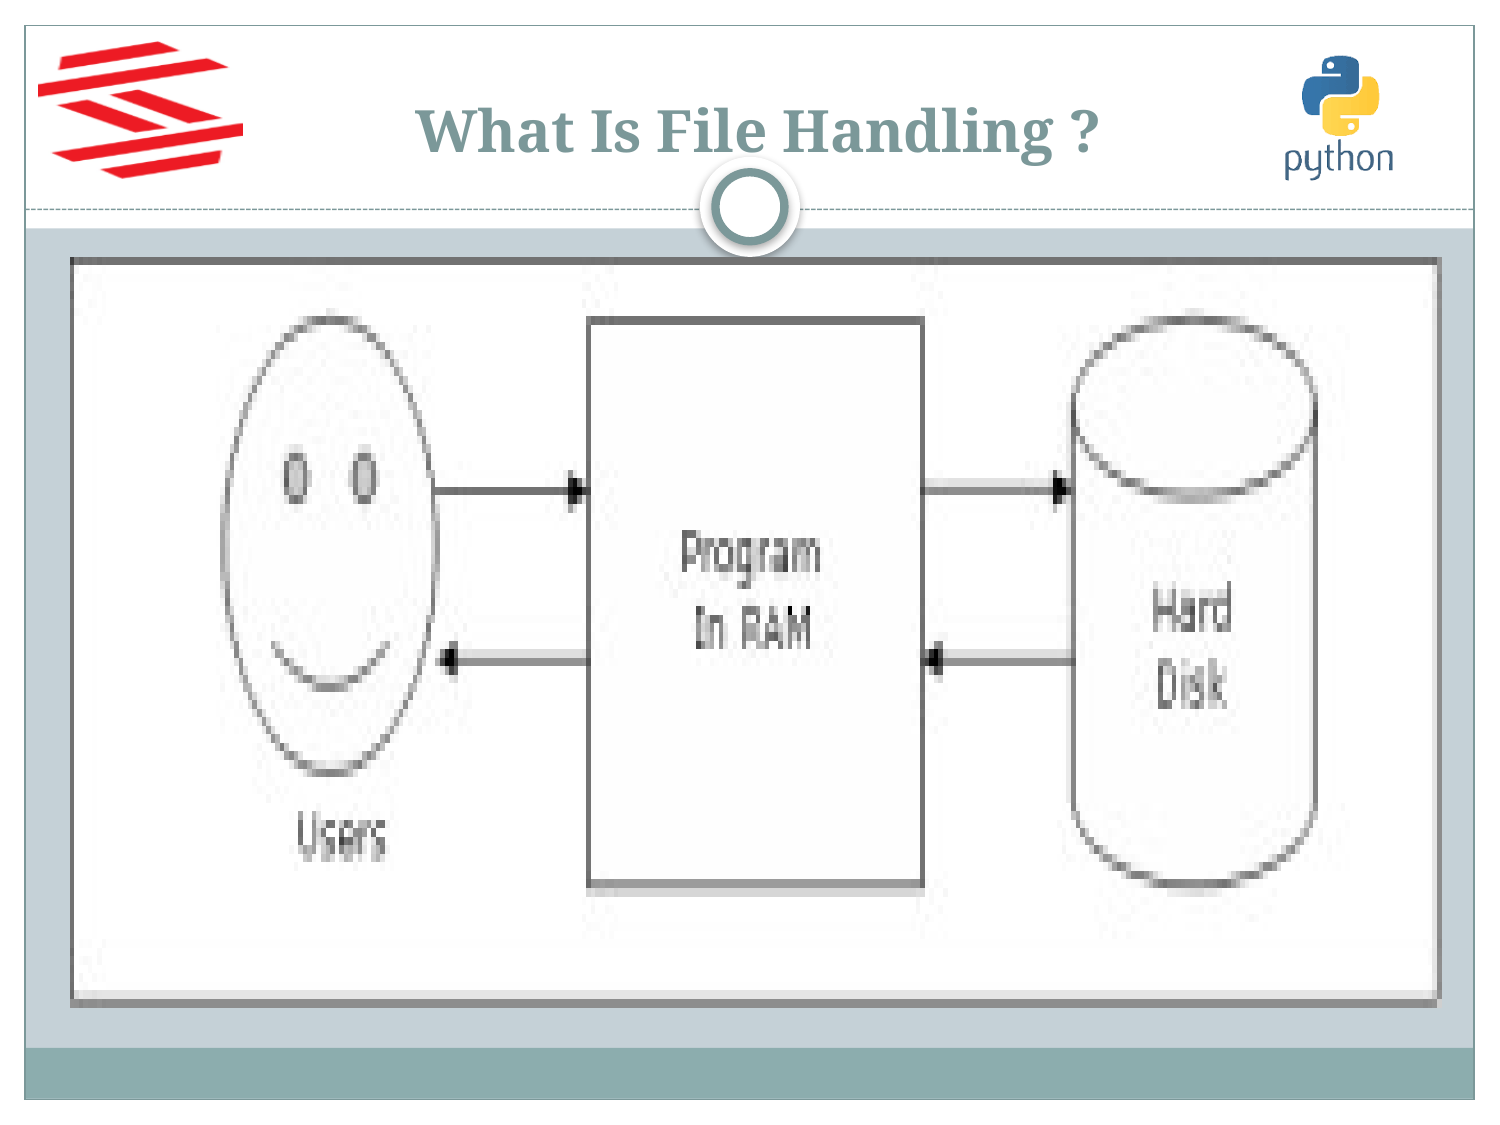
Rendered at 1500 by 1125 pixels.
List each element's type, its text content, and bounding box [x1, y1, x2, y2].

title What Is File Handling ? [248, 46, 1459, 172]
picture [70, 257, 1442, 1008]
picture [37, 40, 243, 185]
list [49, 250, 1445, 1047]
picture [1206, 53, 1471, 186]
